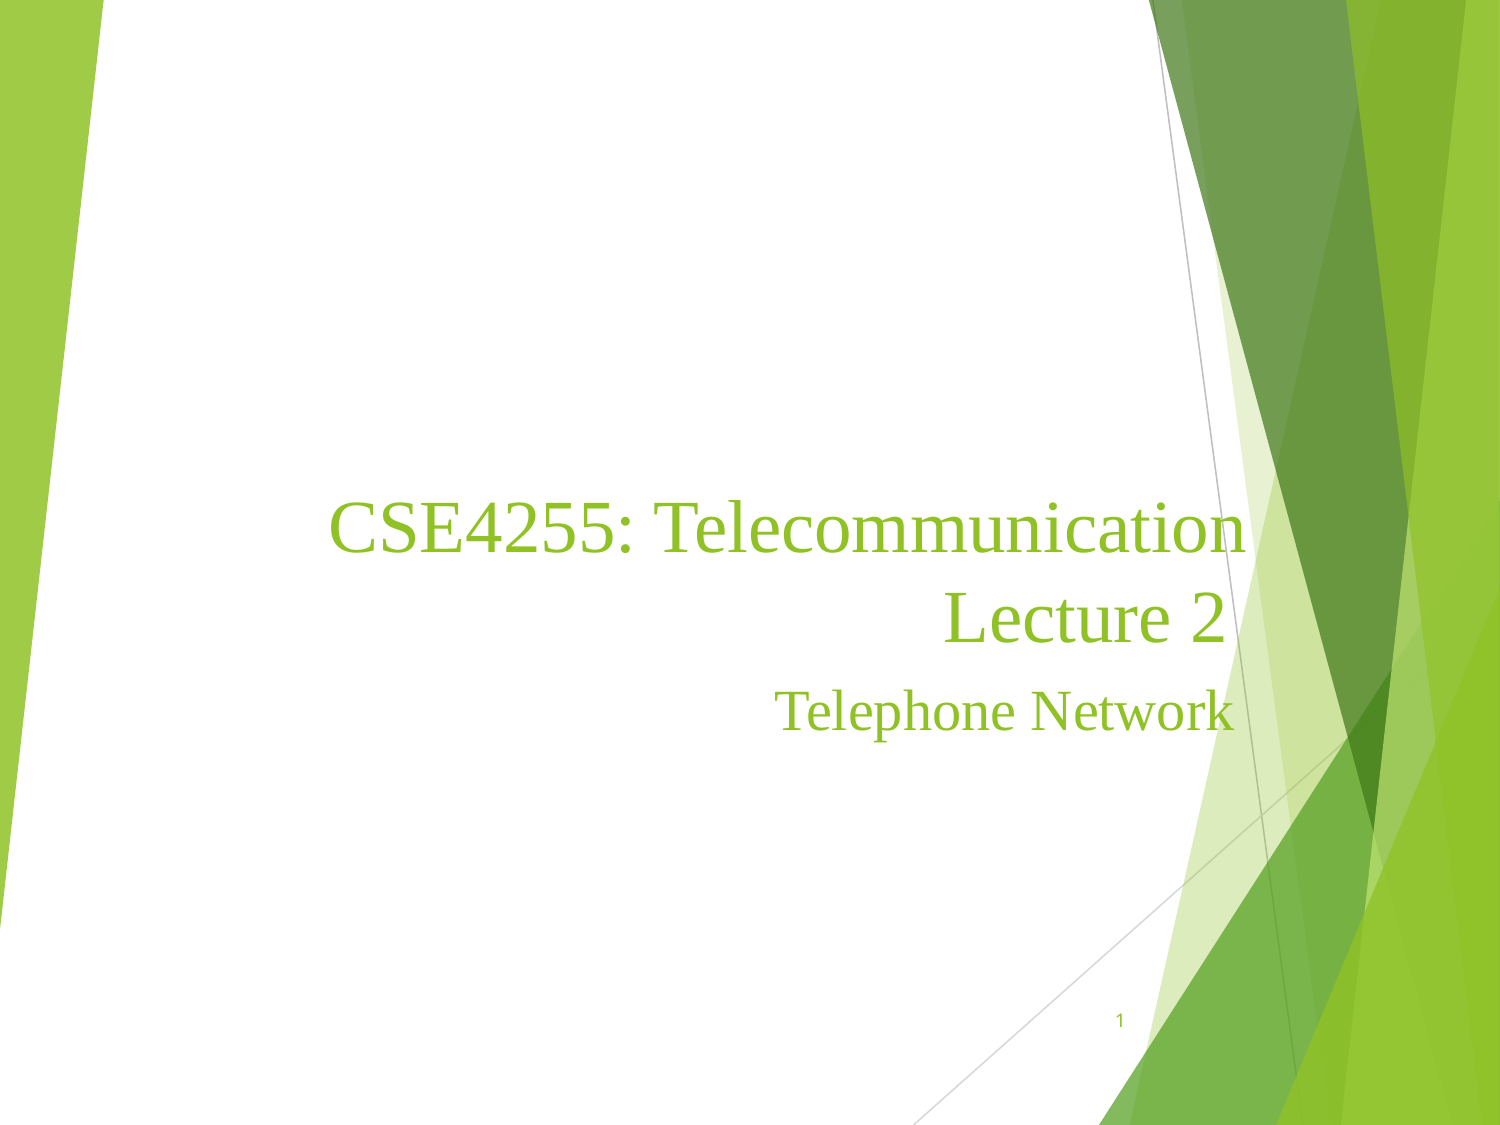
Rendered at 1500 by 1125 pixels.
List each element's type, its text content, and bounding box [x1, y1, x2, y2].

subtitle Telephone Network [185, 664, 1250, 938]
title CSE4255: Telecommunication Lecture 2 [185, 200, 1263, 665]
slide_number 1 [1056, 991, 1141, 1051]
